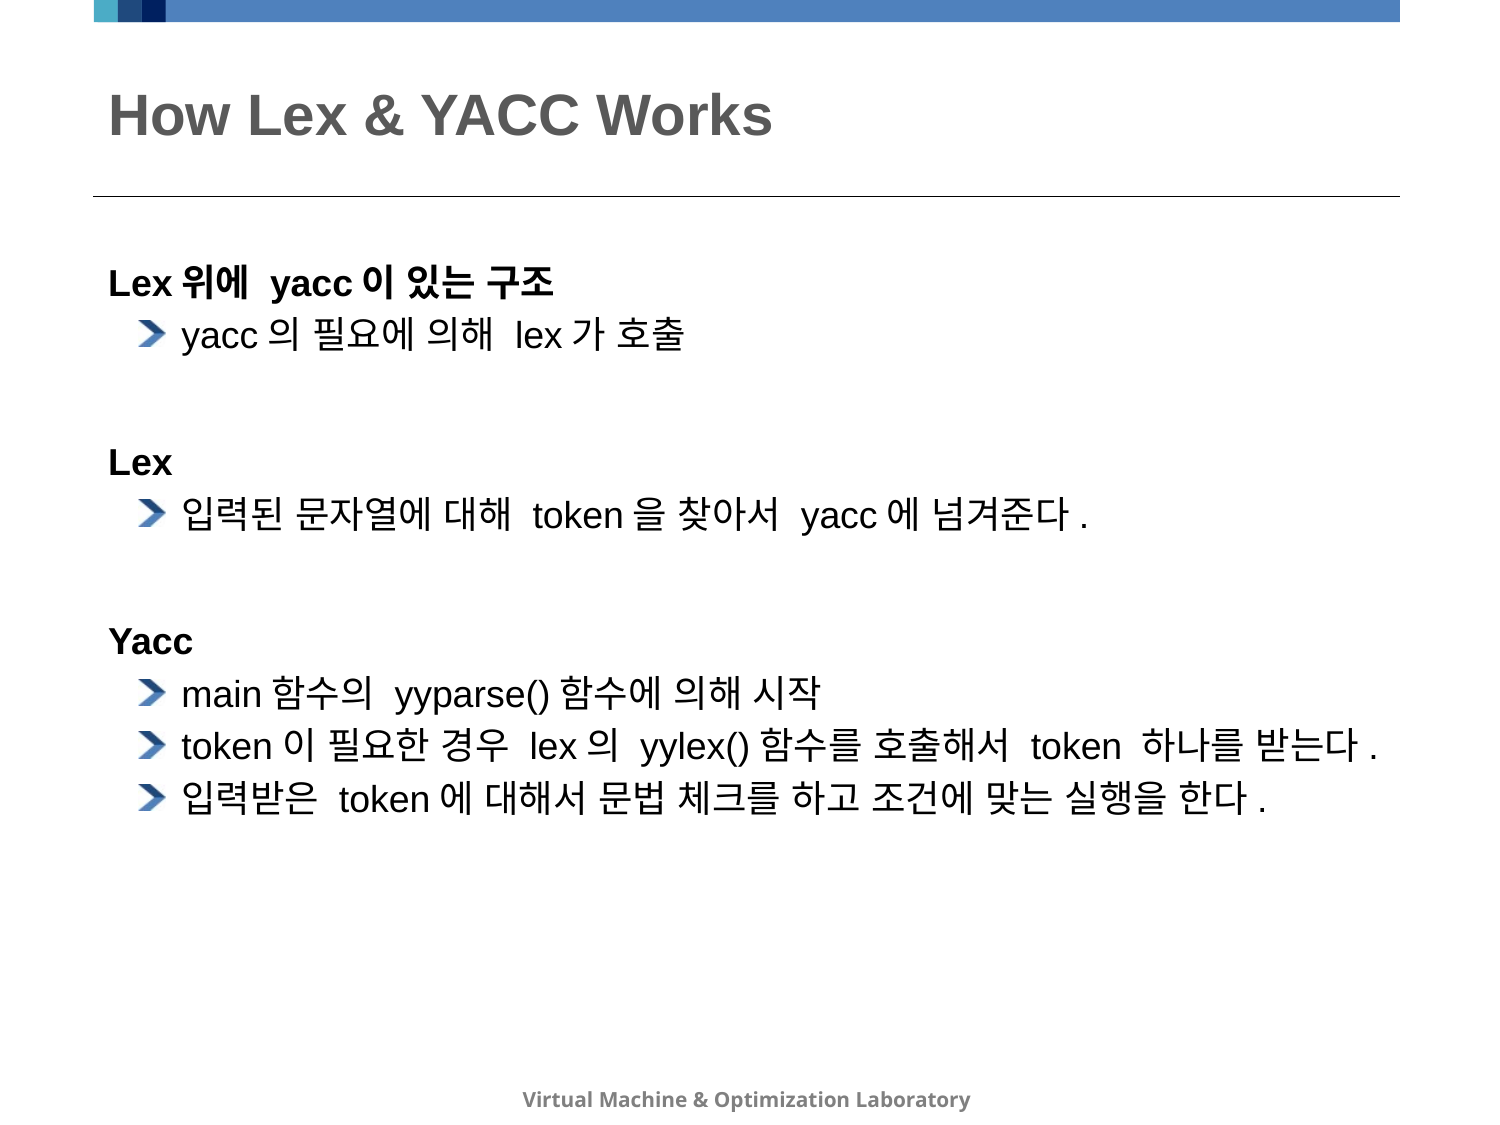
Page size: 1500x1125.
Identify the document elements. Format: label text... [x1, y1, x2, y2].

title How Lex & YACC Works [93, 55, 1400, 169]
picture [138, 679, 167, 706]
picture [138, 784, 167, 811]
list Lex위에 yacc이 있는 구조 yacc의 필요에 의해 lex가 호출 Lex 입력된 문자열에 대해 token을 찾아서 yacc에 넘겨준다. Yacc main함수의 yyparse()함수에 의해 시작 token이 필요한 경우 lex의 yylex()함수를 호출해서 token 하나를 받는다. 입력받은 token에 대해서 문법 체크를 하고 조건에 맞는 실행을 한다. [93, 251, 1400, 1052]
picture [138, 731, 167, 759]
picture [138, 320, 167, 347]
picture [138, 499, 167, 527]
